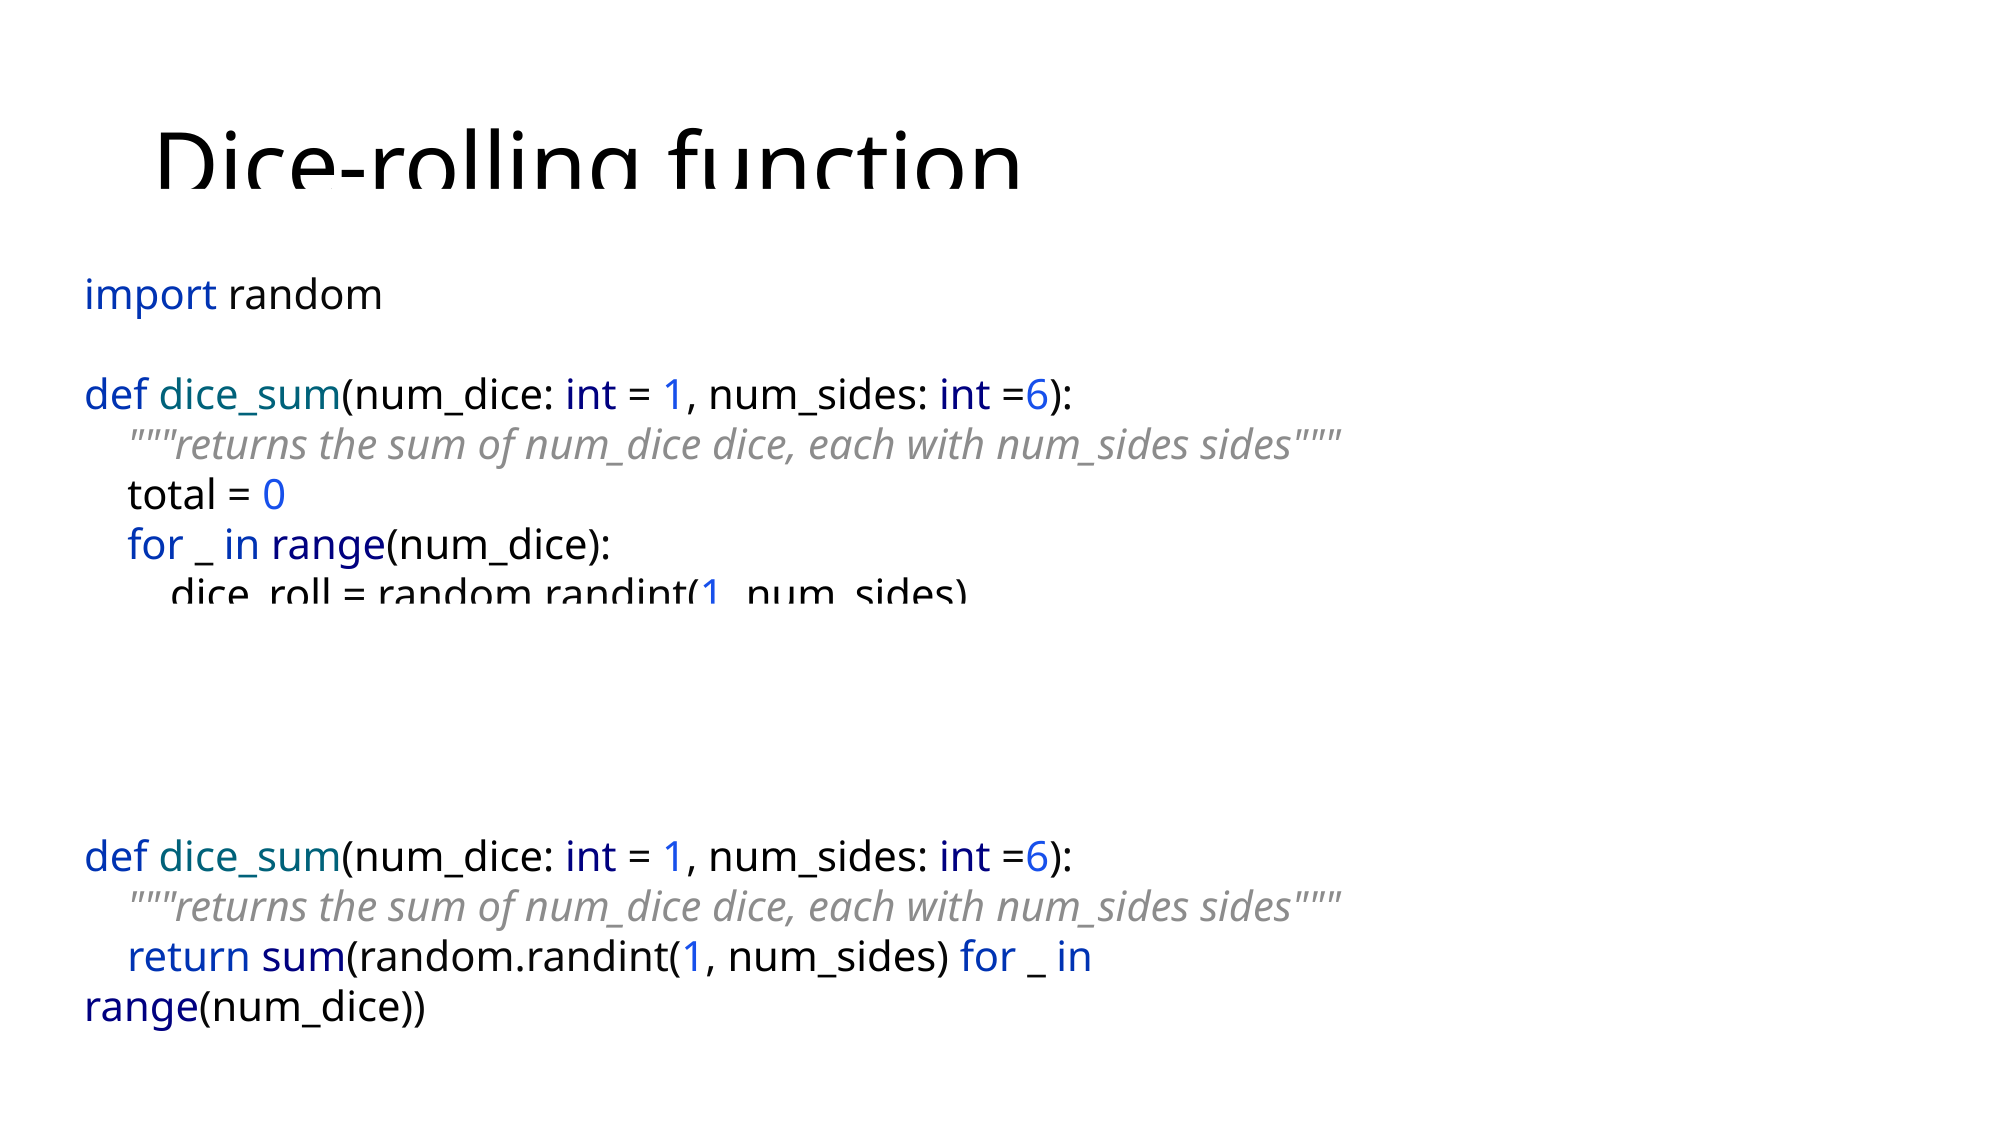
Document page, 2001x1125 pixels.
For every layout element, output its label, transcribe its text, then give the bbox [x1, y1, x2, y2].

list import random def dice_sum(num_dice: int = 1, num_sides: int =6): """returns the sum of num_dice dice, each with num_sides sides""" total = 0 for _ in range(num_dice): dice_roll = random.randint(1, num_sides) total += dice_roll return total [69, 188, 1364, 603]
title Dice-rolling function [137, 59, 1863, 278]
list def dice_sum(num_dice: int = 1, num_sides: int =6): """returns the sum of num_dice dice, each with num_sides sides""" return sum(random.randint(1, num_sides) for _ in range(num_dice)) [69, 603, 1444, 1125]
